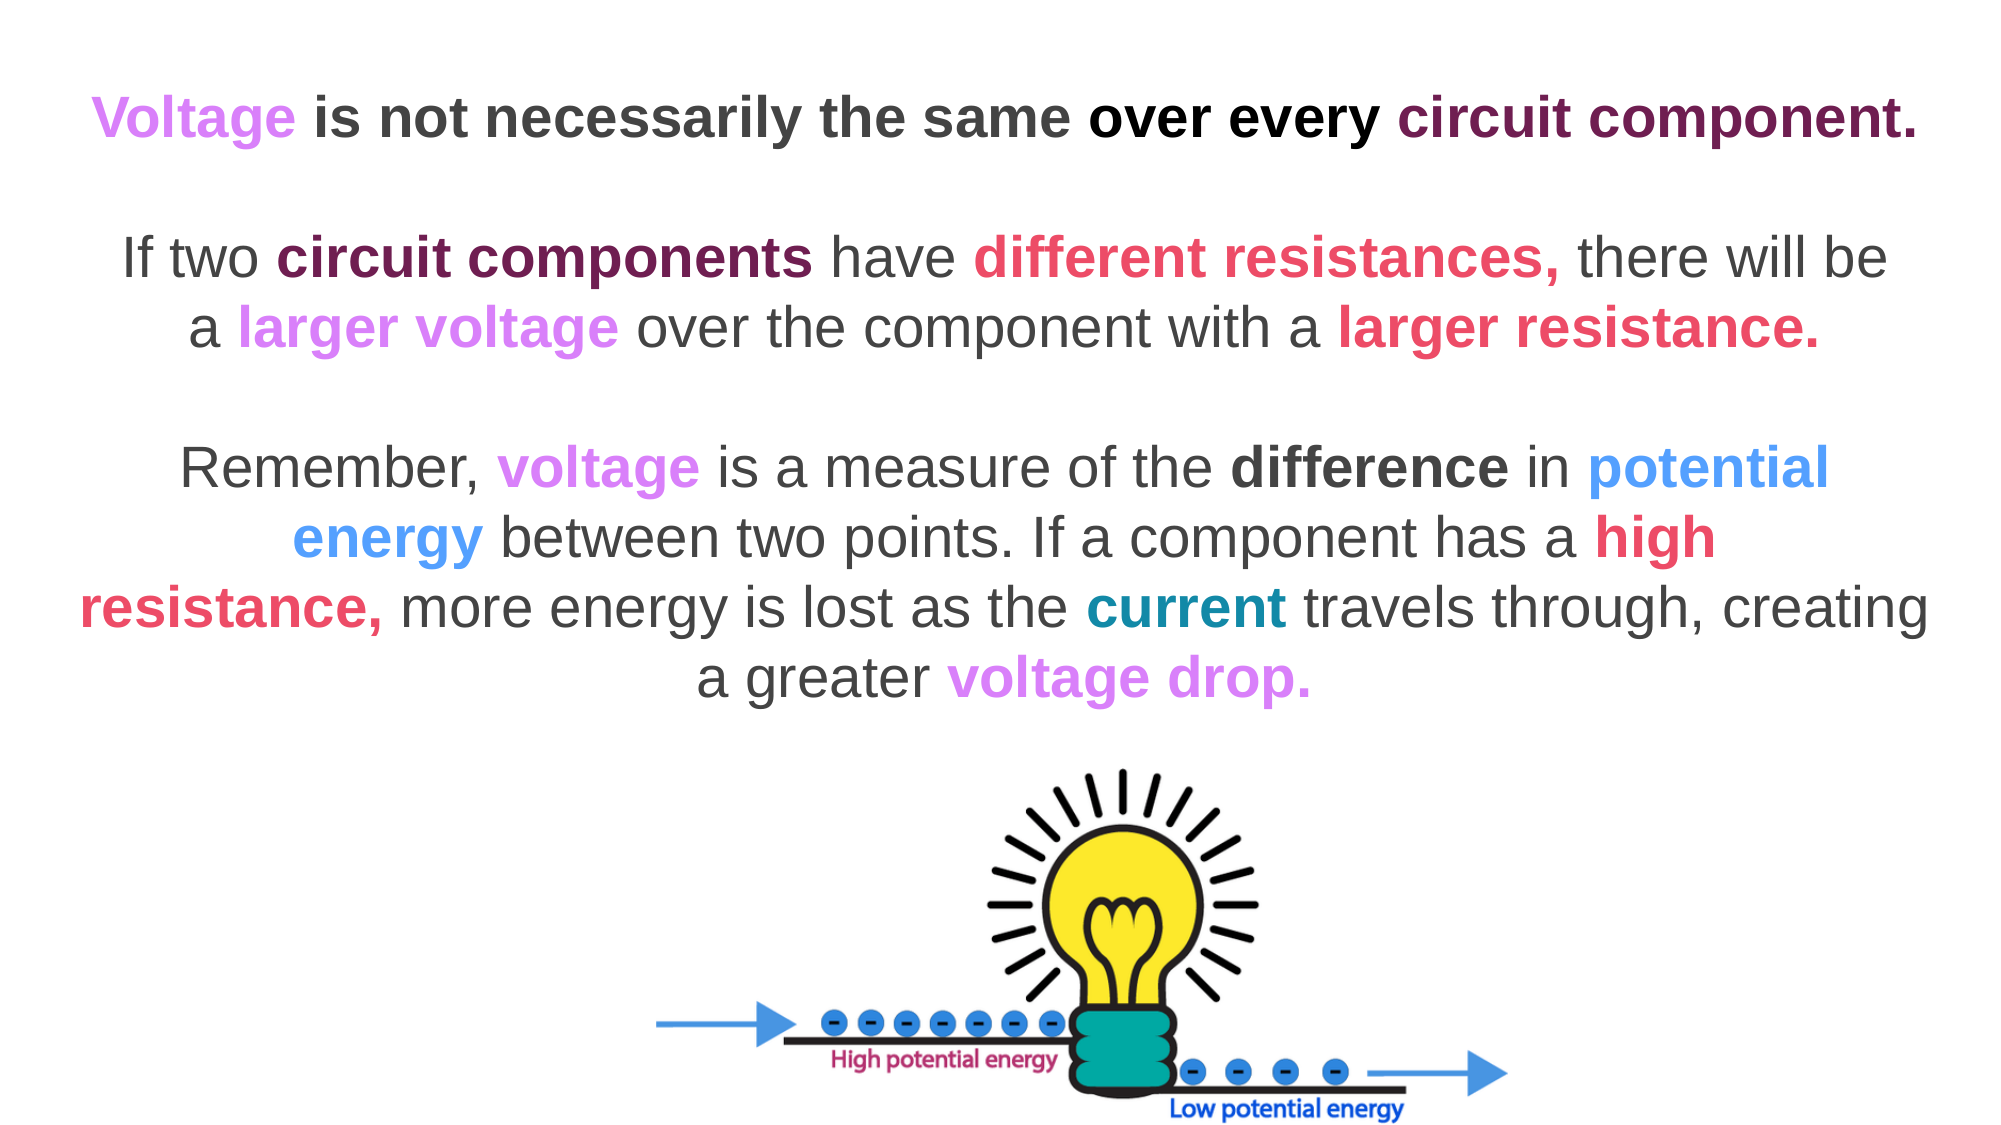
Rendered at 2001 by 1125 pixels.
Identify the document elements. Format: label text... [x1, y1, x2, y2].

picture [656, 765, 1508, 1125]
text_box Voltage is not necessarily the same over every circuit component. If two circuit components have different resistances, there will be a larger voltage over the component with a larger resistance. Remember, voltage is a measure of the difference in potential energy between two points. If a component has a high resistance, more energy is lost as the current travels through, creating a greater voltage drop. [56, 72, 1954, 717]
